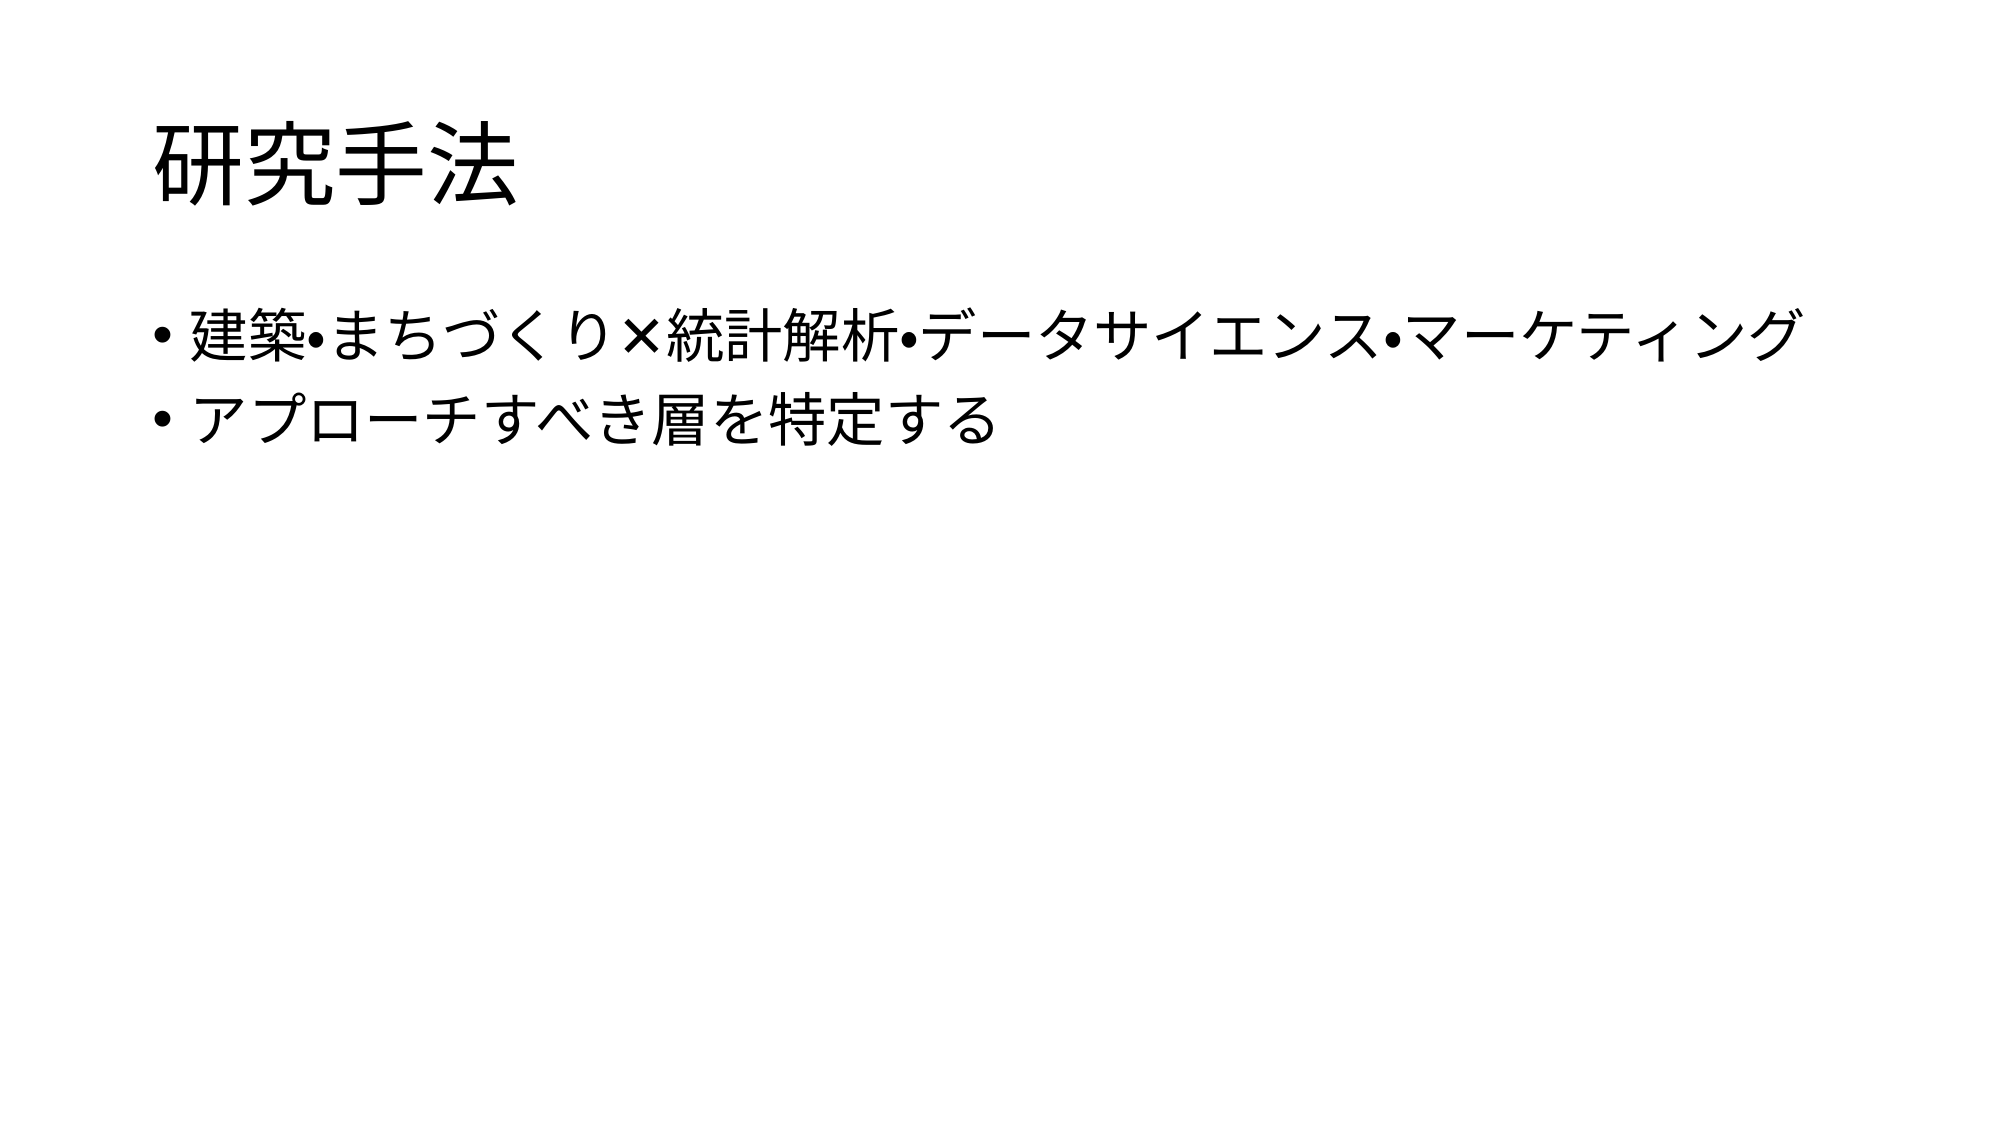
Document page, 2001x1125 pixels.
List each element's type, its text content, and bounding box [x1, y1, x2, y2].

title 研究手法 [137, 59, 1863, 278]
list 建築・まちづくり✕統計解析・データサイエンス・マーケティング アプローチすべき層を特定する [137, 299, 1863, 1014]
